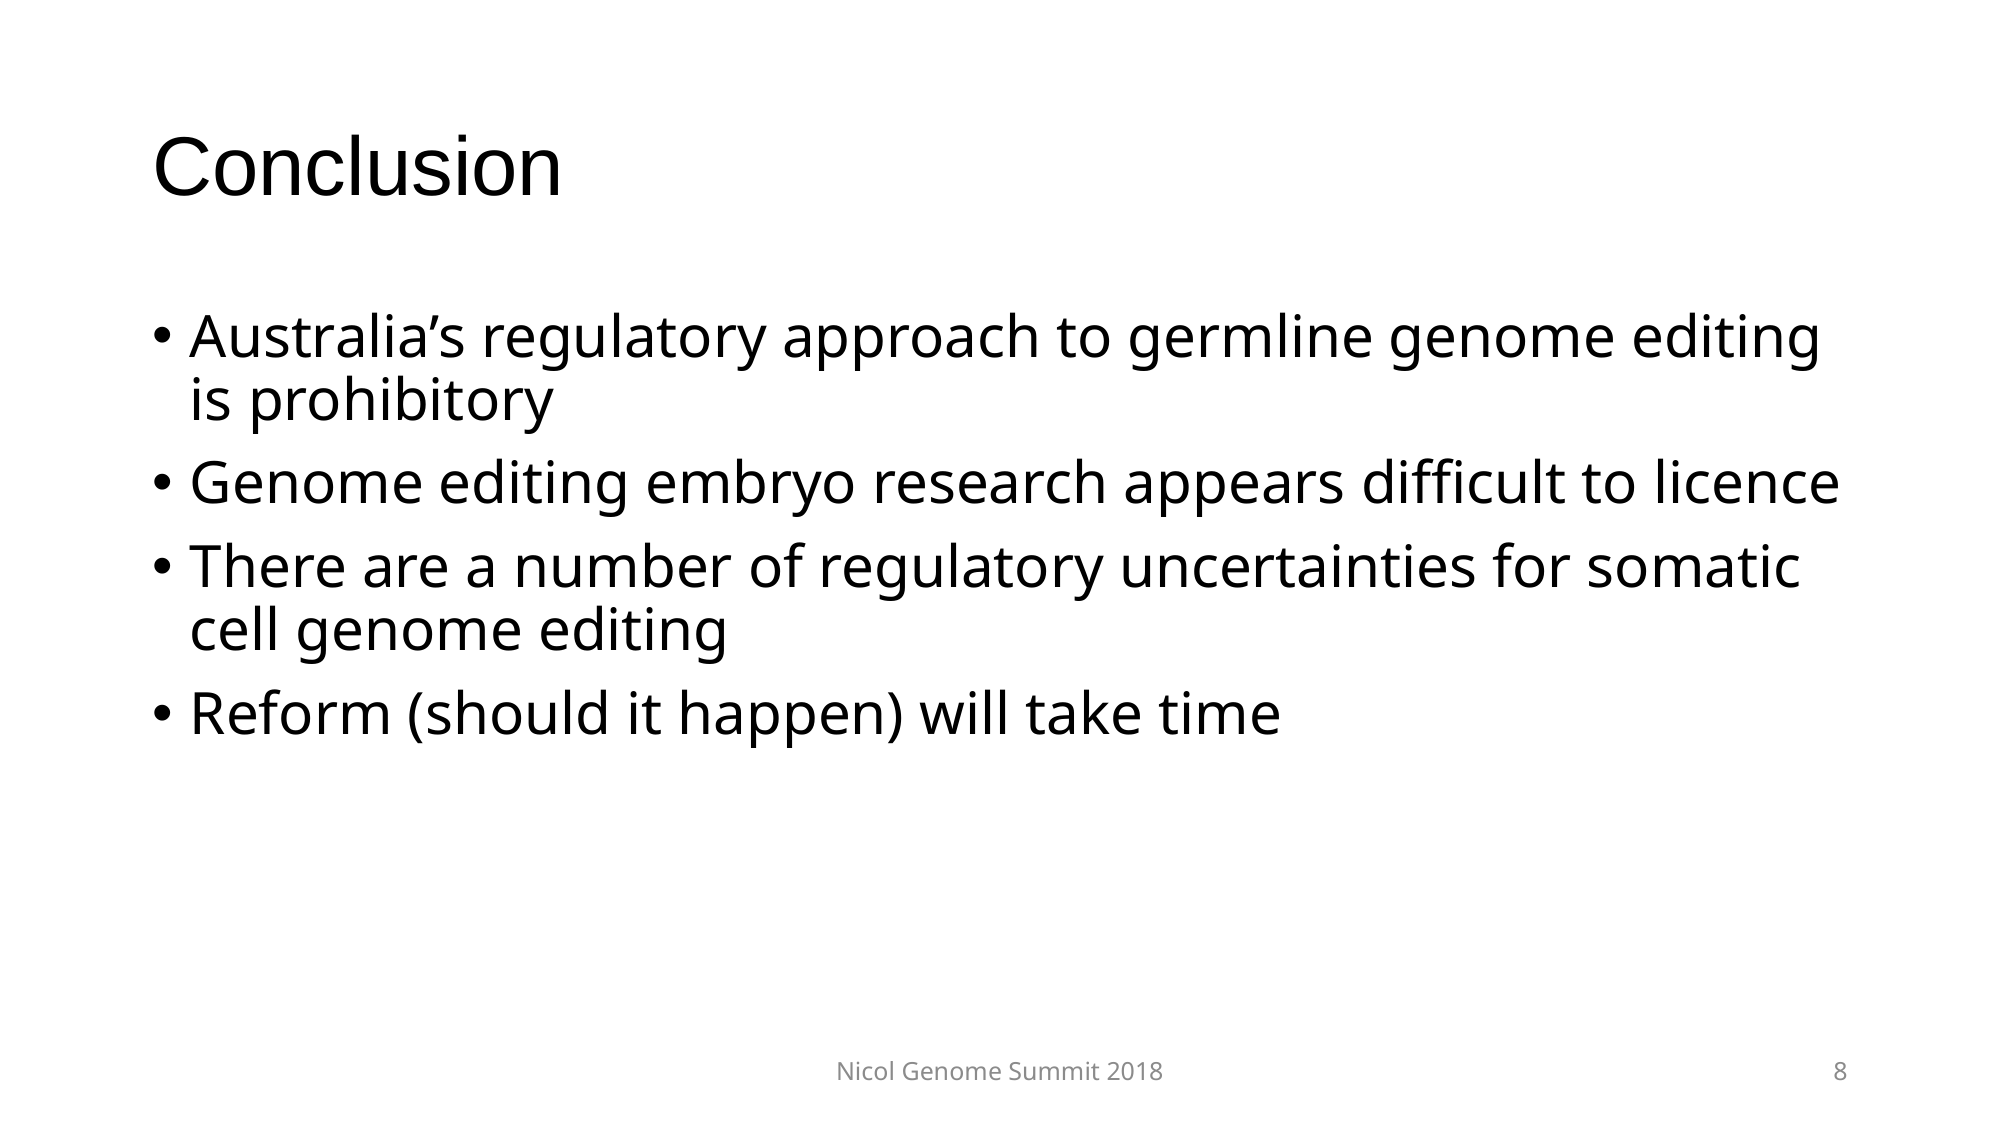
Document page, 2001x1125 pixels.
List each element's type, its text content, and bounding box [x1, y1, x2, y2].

slide_number 8 [1412, 1042, 1863, 1103]
title Conclusion [137, 59, 1863, 278]
footer Nicol Genome Summit 2018 [662, 1042, 1338, 1103]
list Australia’s regulatory approach to germline genome editing is prohibitory Genome editing embryo research appears difficult to licence There are a number of regulatory uncertainties for somatic cell genome editing Reform (should it happen) will take time [137, 299, 1863, 1014]
